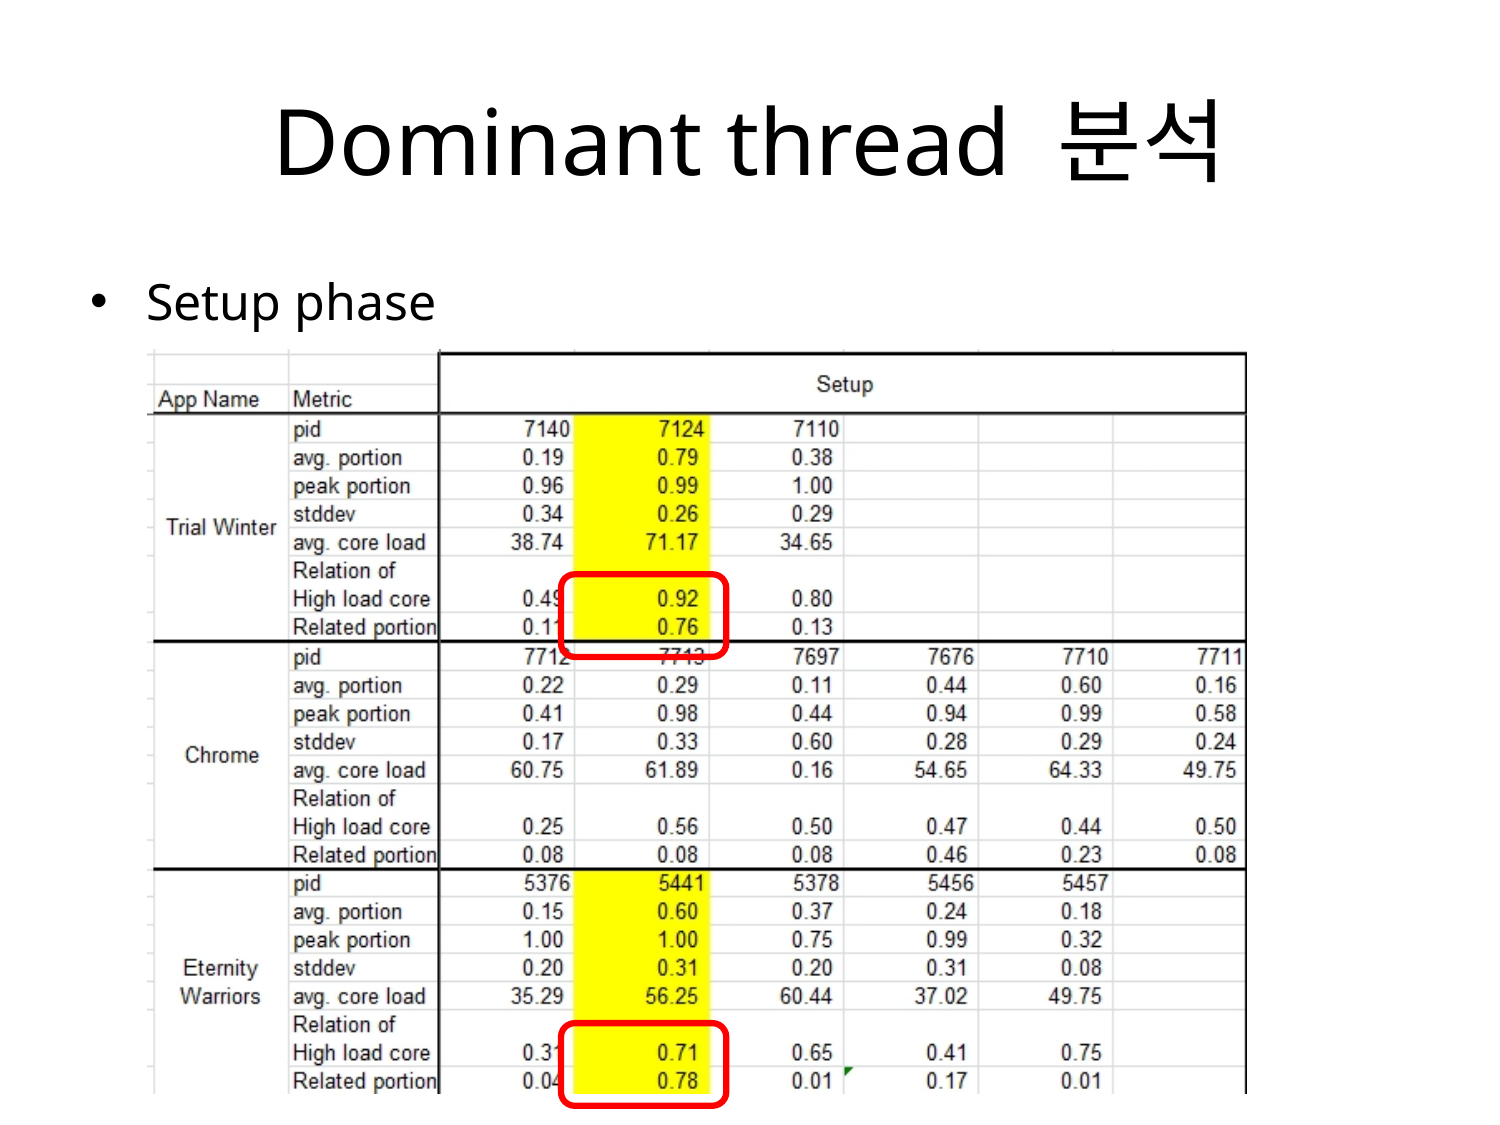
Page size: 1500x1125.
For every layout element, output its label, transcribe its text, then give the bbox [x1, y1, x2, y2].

list Setup phase [75, 262, 1425, 1005]
text_box [562, 1102, 725, 1108]
picture [147, 349, 1247, 1094]
title Dominant thread 분석 [75, 45, 1425, 233]
